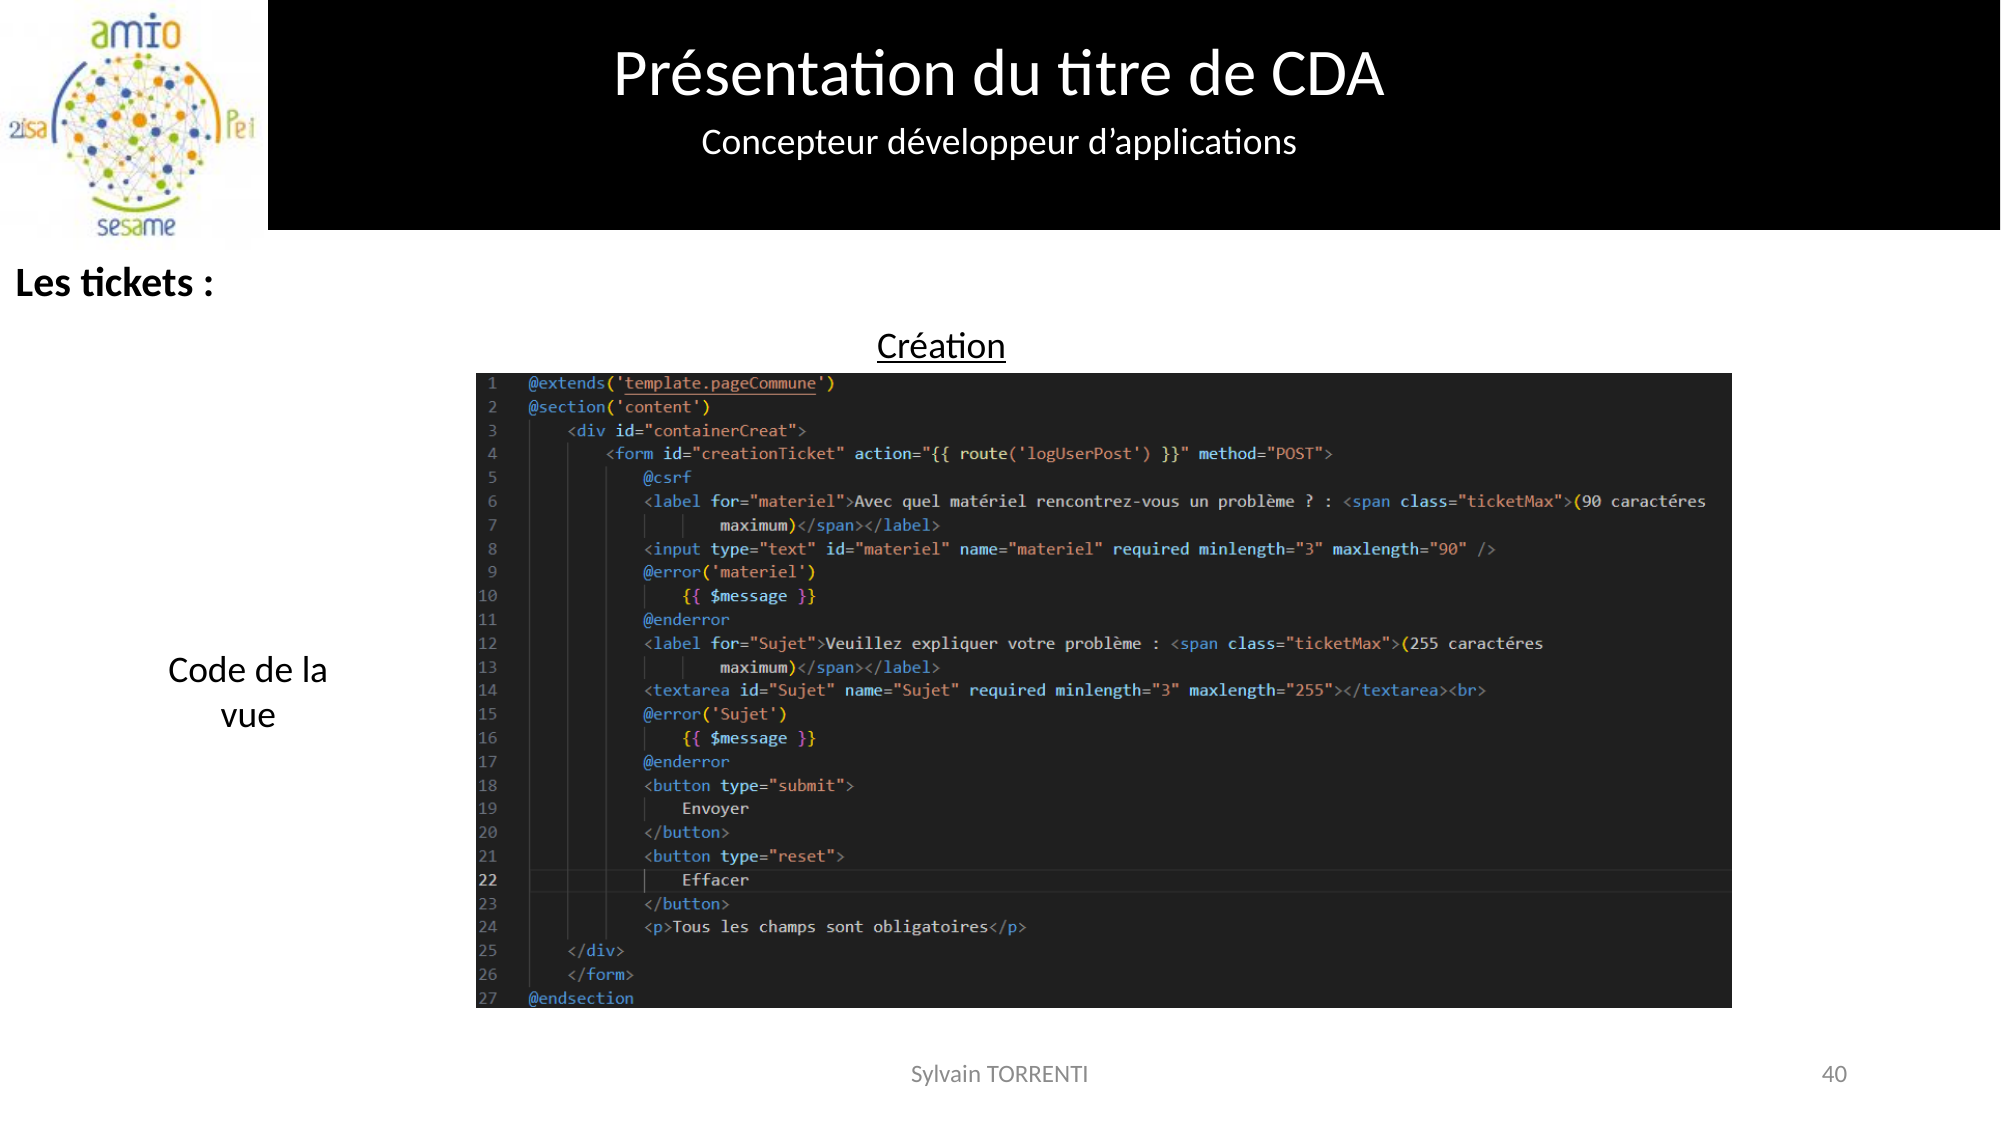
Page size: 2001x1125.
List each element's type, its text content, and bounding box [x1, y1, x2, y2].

text_box Code de la vue [153, 637, 344, 743]
picture [476, 373, 1732, 1008]
text_box Les tickets : [0, 247, 230, 313]
slide_number 40 [1412, 1042, 1863, 1103]
text_box Création [862, 313, 1022, 373]
picture [0, 0, 268, 250]
footer Sylvain TORRENTI [662, 1042, 1338, 1103]
